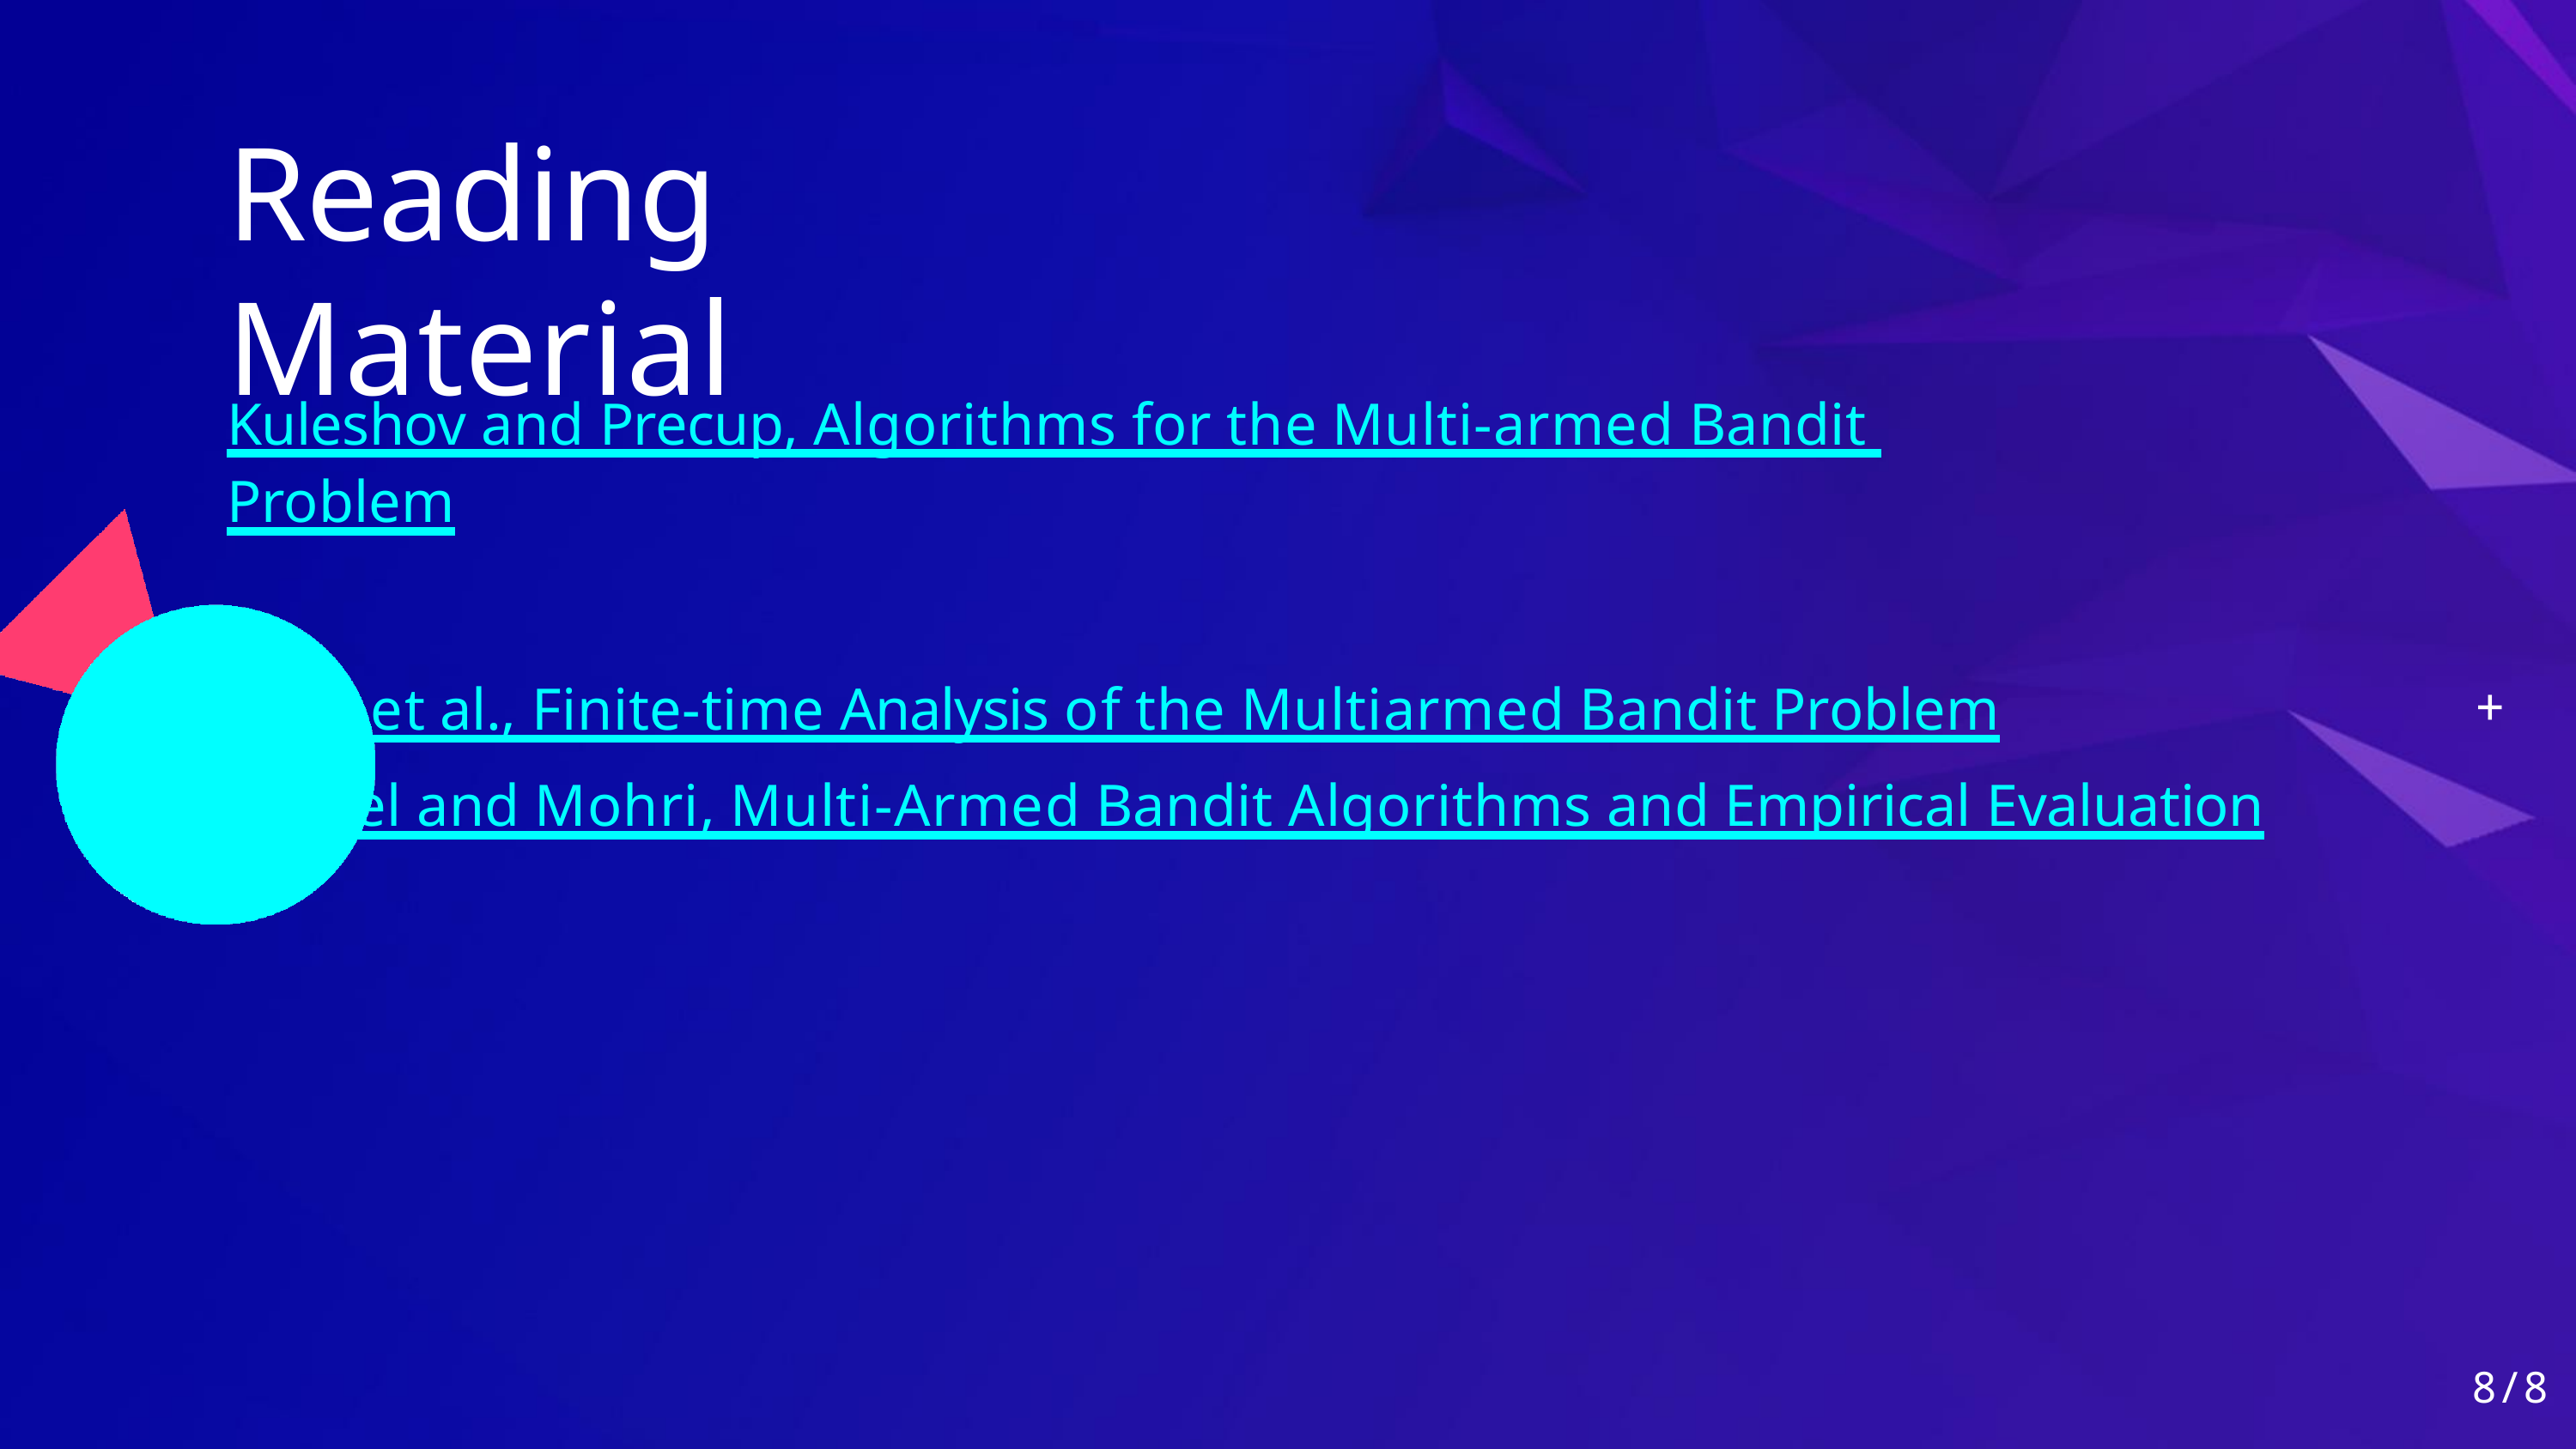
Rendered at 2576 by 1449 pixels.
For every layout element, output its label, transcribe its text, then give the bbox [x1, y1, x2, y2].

text_box Kuleshov and Precup, Algorithms for the Multi-armed Bandit Problem Auer et al., Finite-time Analysis of the Multiarmed Bandit Problem [225, 385, 2002, 640]
title Reading Material [225, 110, 1207, 385]
picture [0, 0, 2576, 1449]
text_box + morel and Mohri, Multi-Armed Bandit Algorithms and Empirical Evaluation [379, 640, 2507, 847]
slide_number 8/8 [2466, 1369, 2549, 1449]
